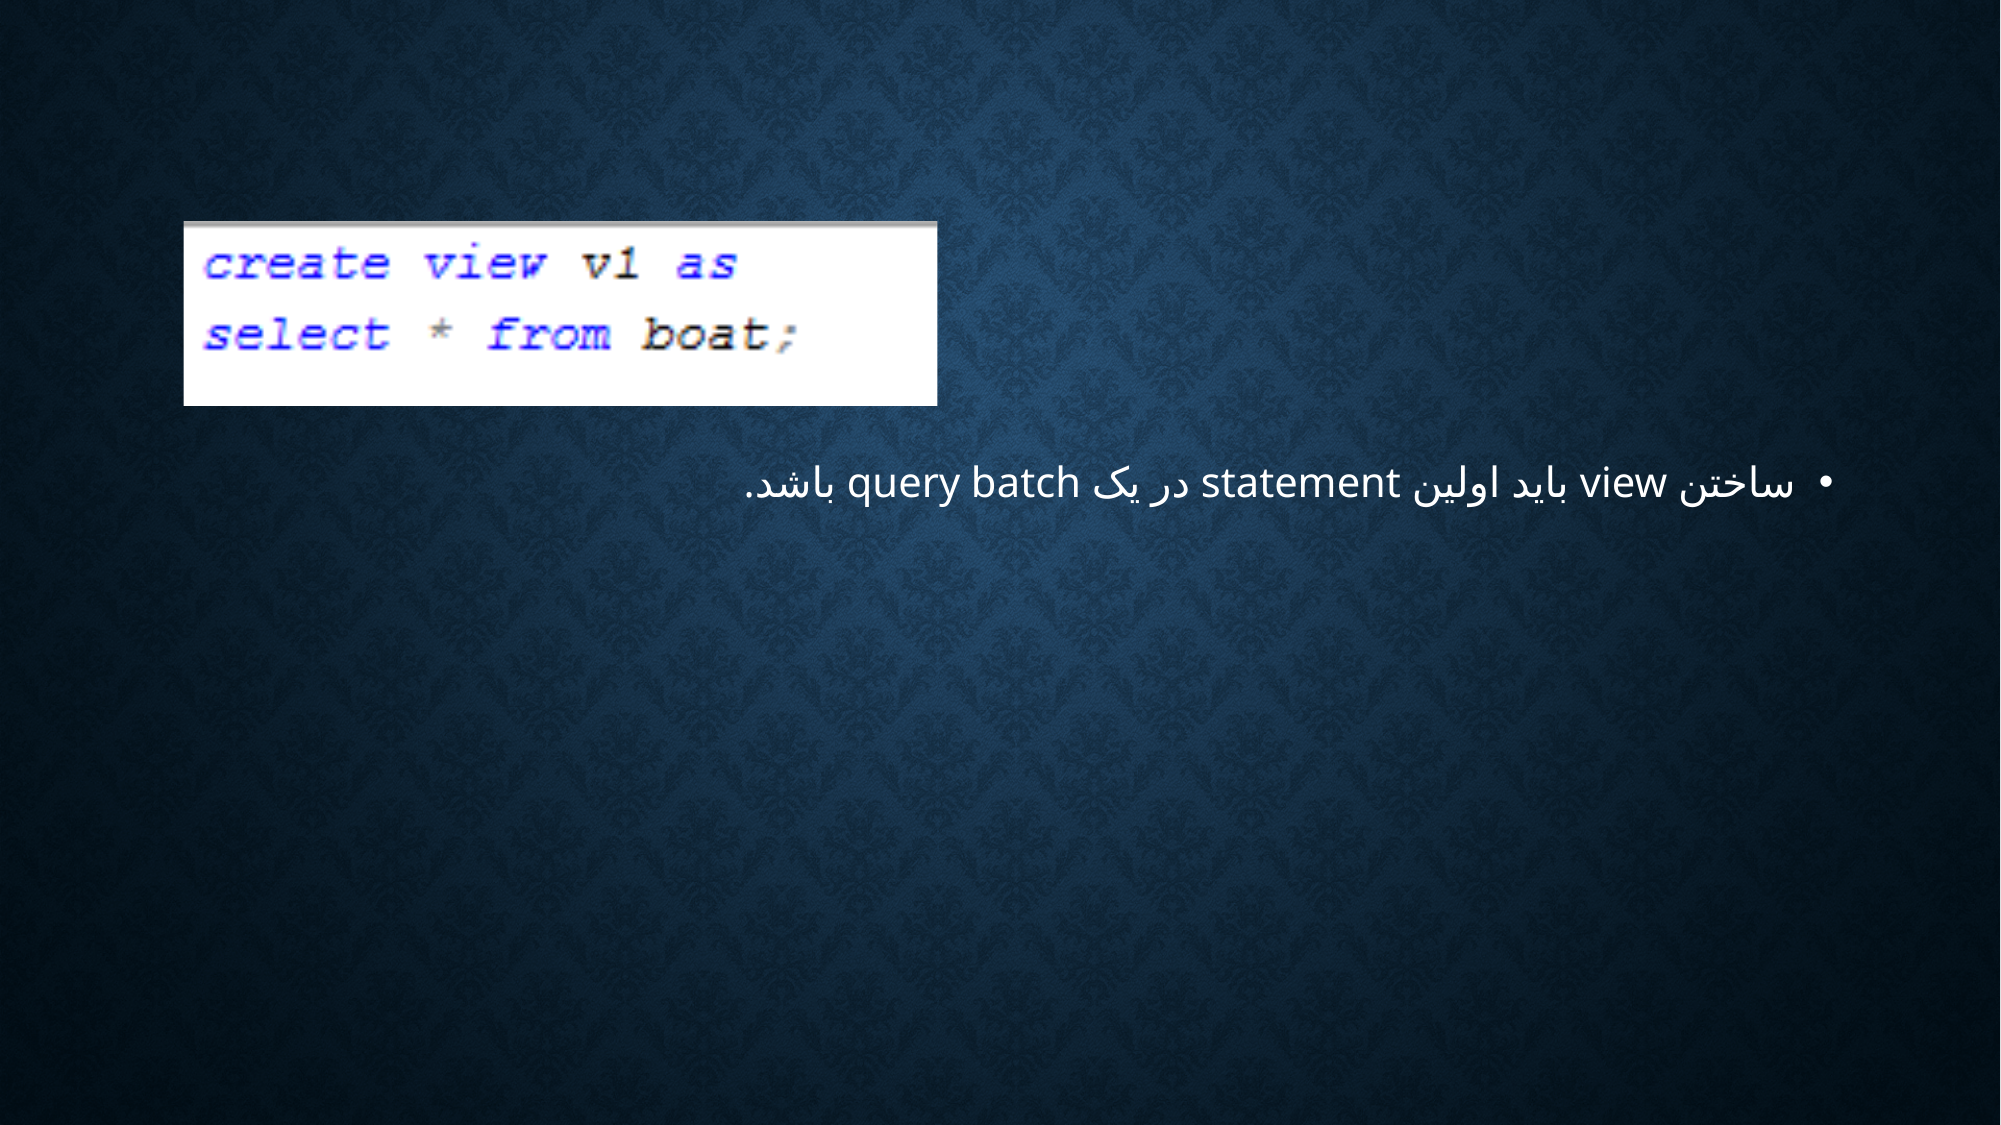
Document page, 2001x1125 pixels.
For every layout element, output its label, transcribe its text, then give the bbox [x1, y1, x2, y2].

picture [183, 220, 938, 407]
list ساختن view بايد اولين statement در يک query batch باشد. [183, 438, 1849, 950]
